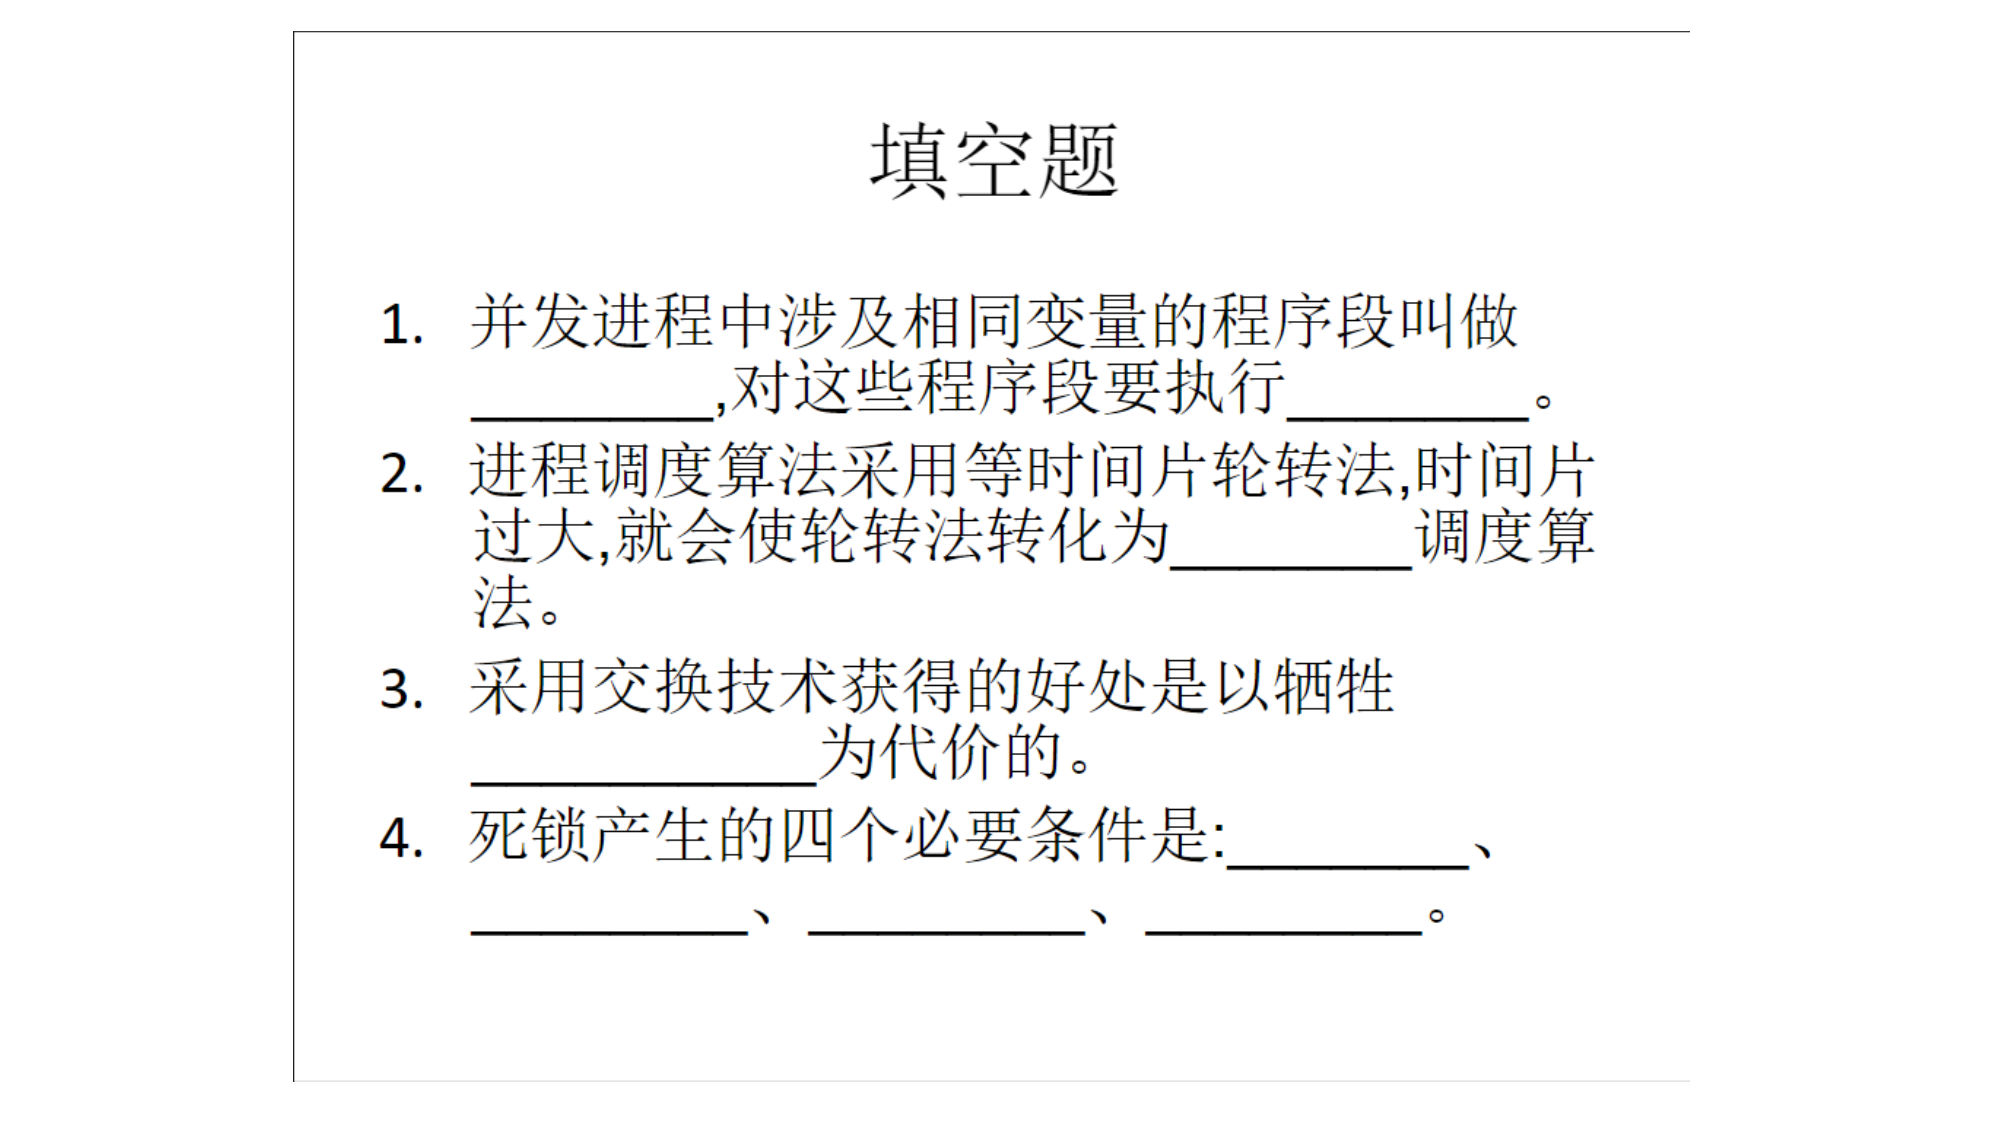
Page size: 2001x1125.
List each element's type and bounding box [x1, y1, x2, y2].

picture [293, 31, 1690, 1082]
